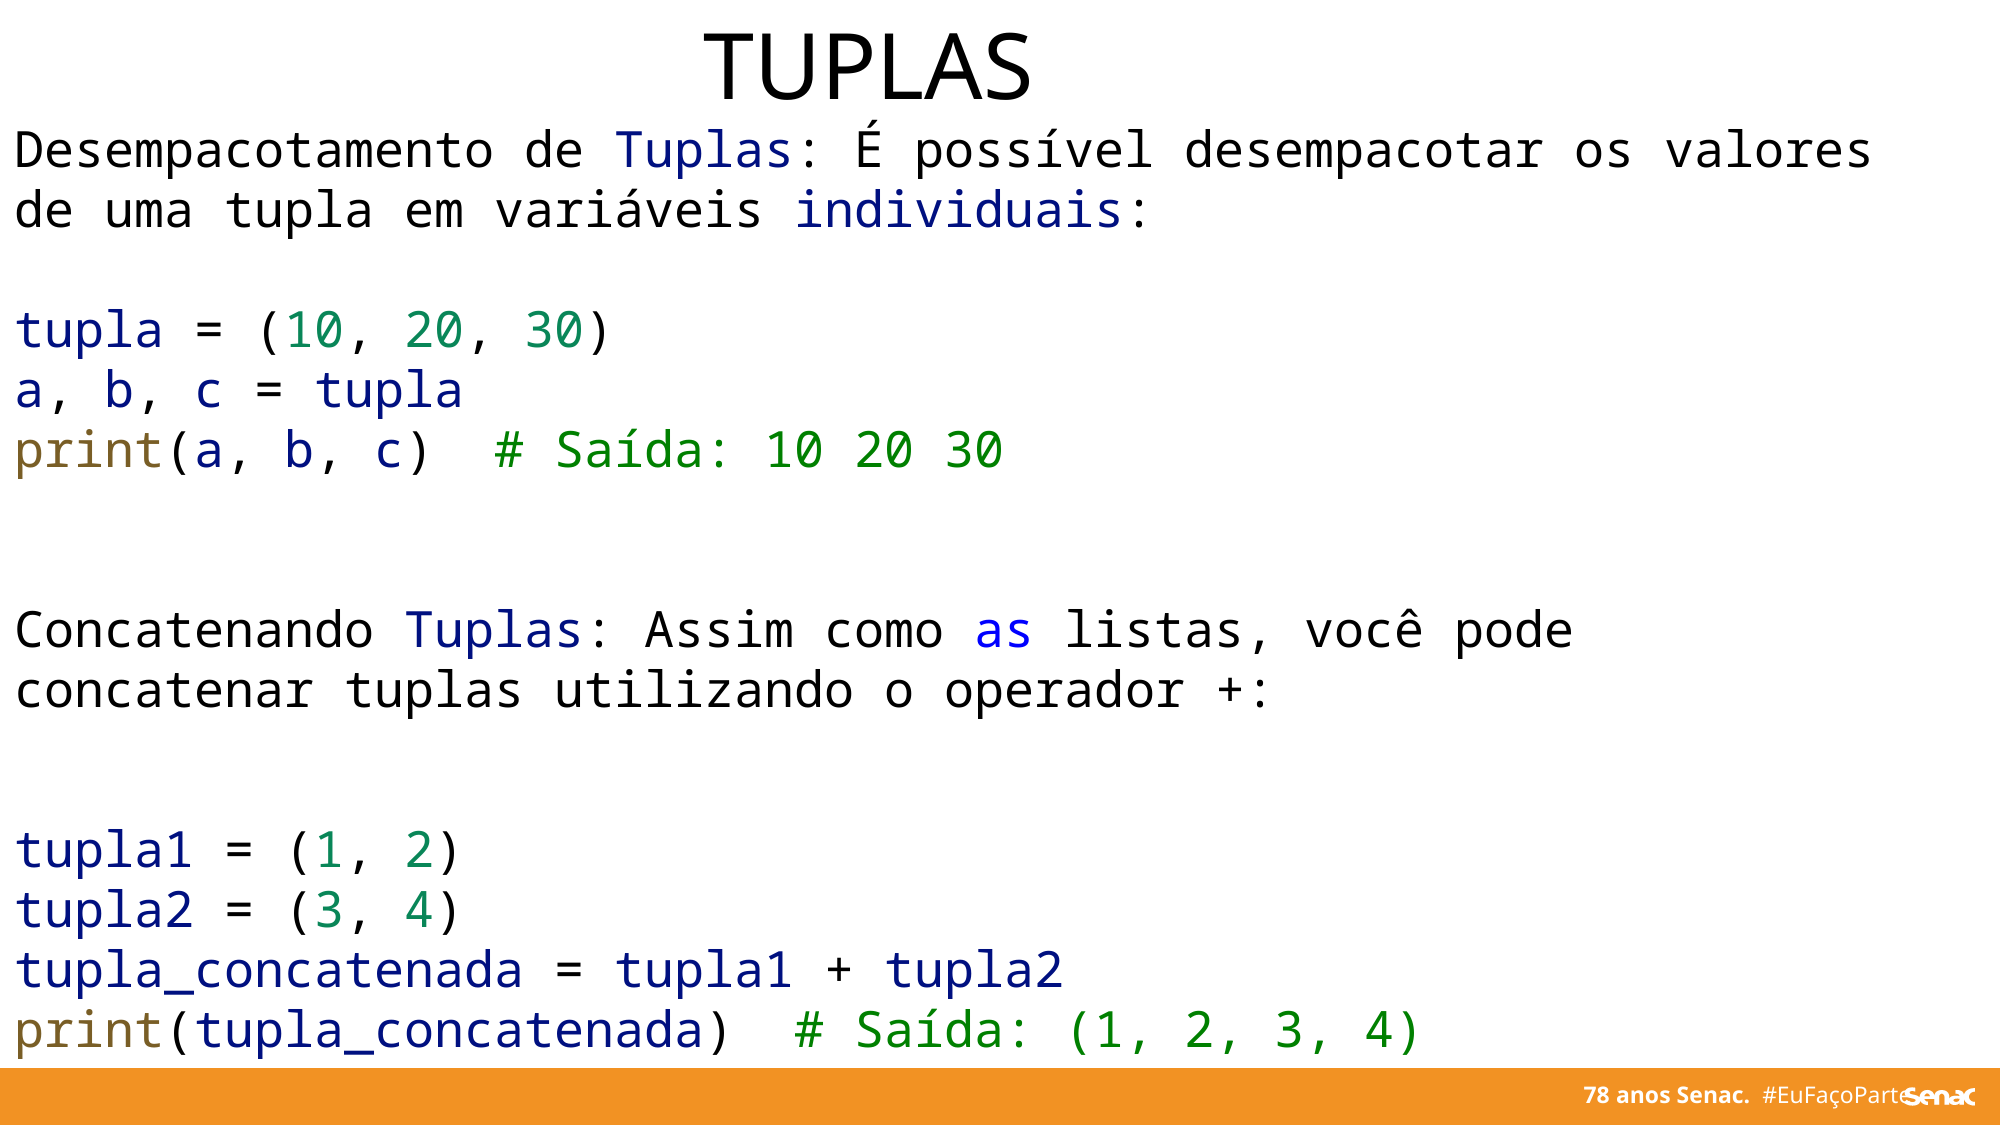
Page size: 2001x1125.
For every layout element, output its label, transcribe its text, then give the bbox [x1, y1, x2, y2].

text_box TUPLAS Desempacotamento de Tuplas: É possível desempacotar os valores de uma tupla em variáveis individuais: tupla = (10, 20, 30) a, b, c = tupla print(a, b, c) # Saída: 10 20 30 Concatenando Tuplas: Assim como as listas, você pode concatenar tuplas utilizando o operador +: tupla1 = (1, 2) tupla2 = (3, 4) tupla_concatenada = tupla1 + tupla2 print(tupla_concatenada) # Saída: (1, 2, 3, 4) [0, 0, 1899, 1125]
picture [1899, 1069, 1976, 1123]
